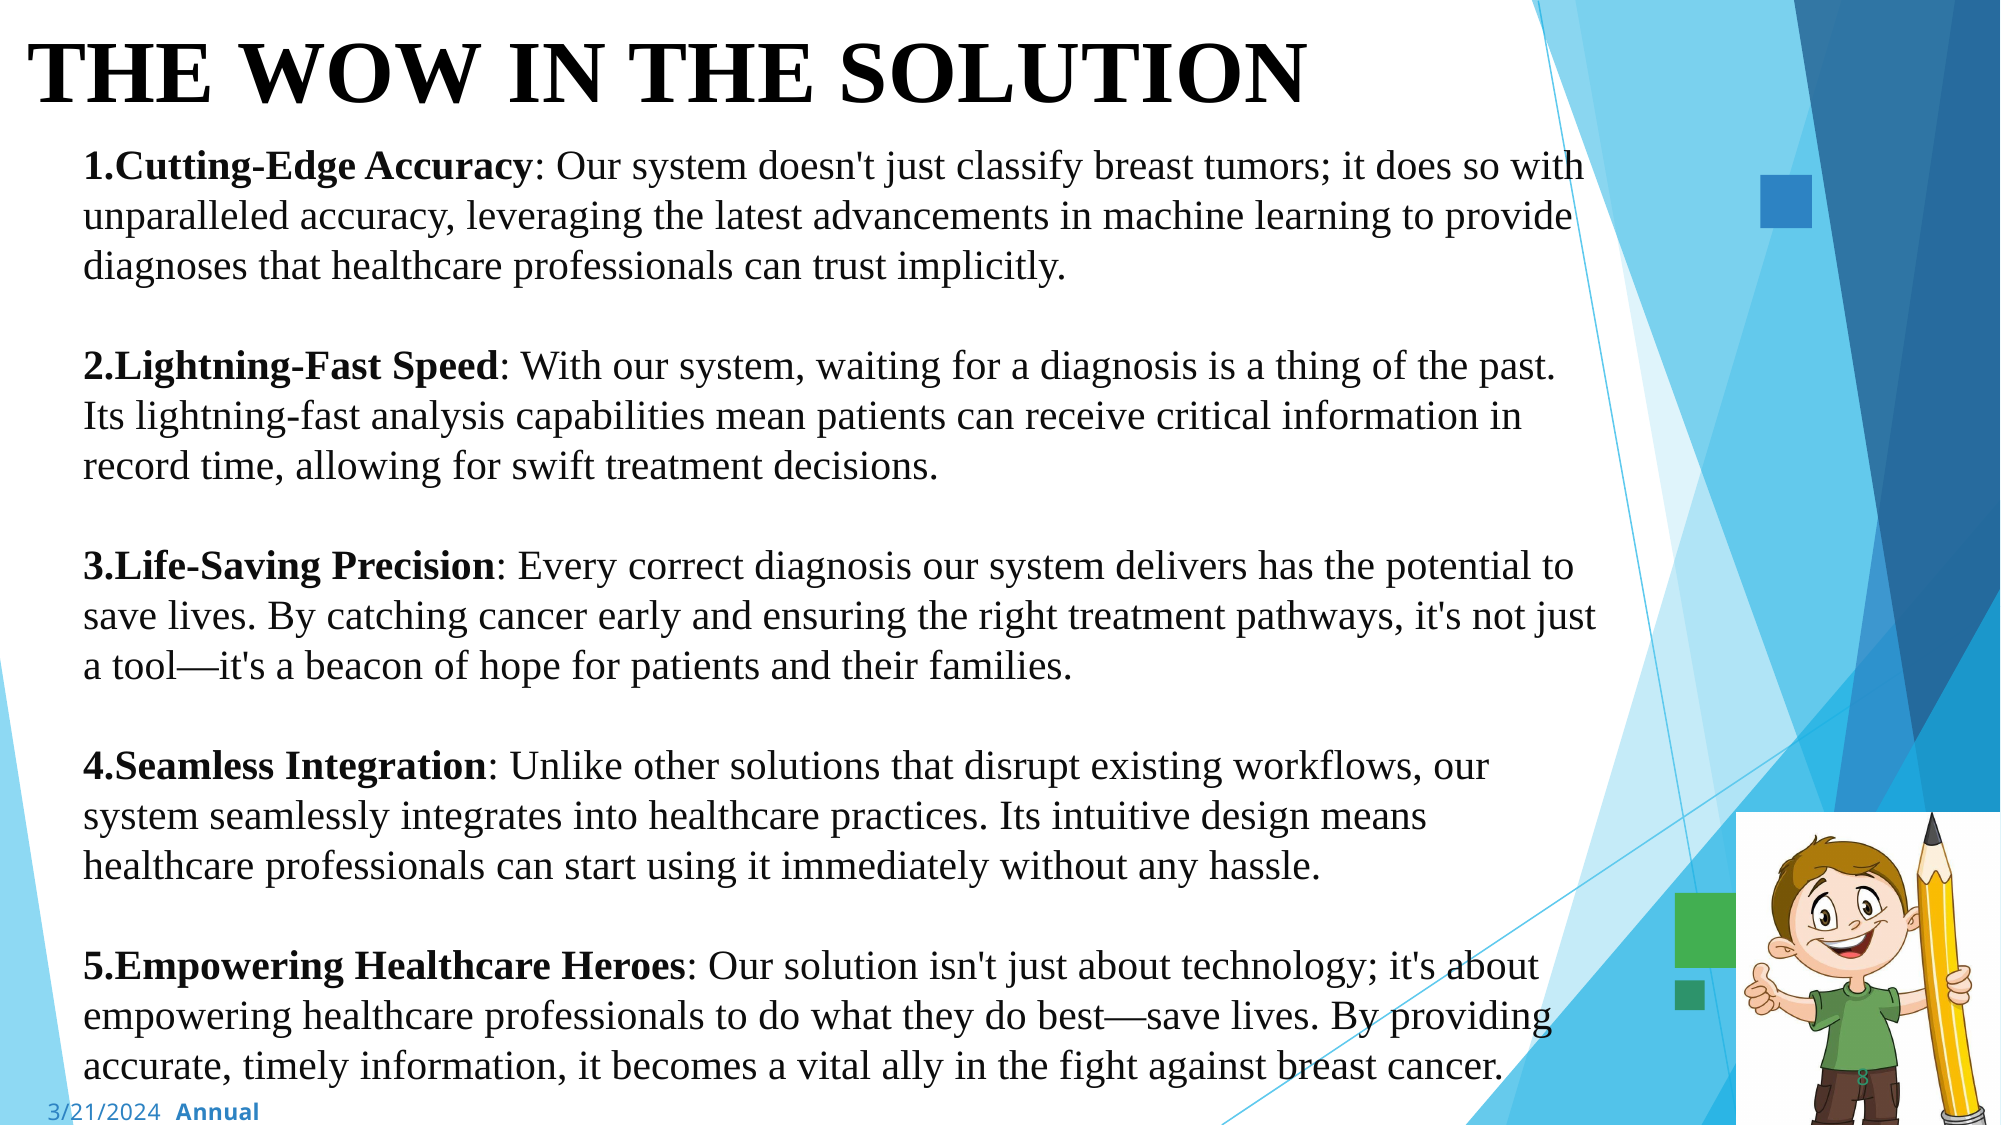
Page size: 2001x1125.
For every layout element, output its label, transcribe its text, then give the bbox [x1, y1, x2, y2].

title THE WOW IN THE SOLUTION [24, 11, 1553, 203]
picture [1736, 812, 2000, 1125]
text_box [1674, 174, 1813, 1011]
text_box Cutting-Edge Accuracy: Our system doesn't just classify breast tumors; it does so with unparalleled accuracy, leveraging the latest advancements in machine learning to provide diagnoses that healthcare professionals can trust implicitly. Lightning-Fast Speed: With our system, waiting for a diagnosis is a thing of the past. Its lightning-fast analysis capabilities mean patients can receive critical information in record time, allowing for swift treatment decisions. Life-Saving Precision: Every correct diagnosis our system delivers has the potential to save lives. By catching cancer early and ensuring the right treatment pathways, it's not just a tool—it's a beacon of hope for patients and their families. Seamless Integration: Unlike other solutions that disrupt existing workflows, our system seamlessly integrates into healthcare practices. Its intuitive design means healthcare professionals can start using it immediately without any hassle. Empowering Healthcare Heroes: Our solution isn't just about technology; it's about empowering healthcare professionals to do what they do best—save lives. By providing accurate, timely information, it becomes a vital ally in the fight against breast cancer. [68, 130, 1619, 1096]
text_box 3/21/2024 Annual Review [47, 1098, 339, 1125]
